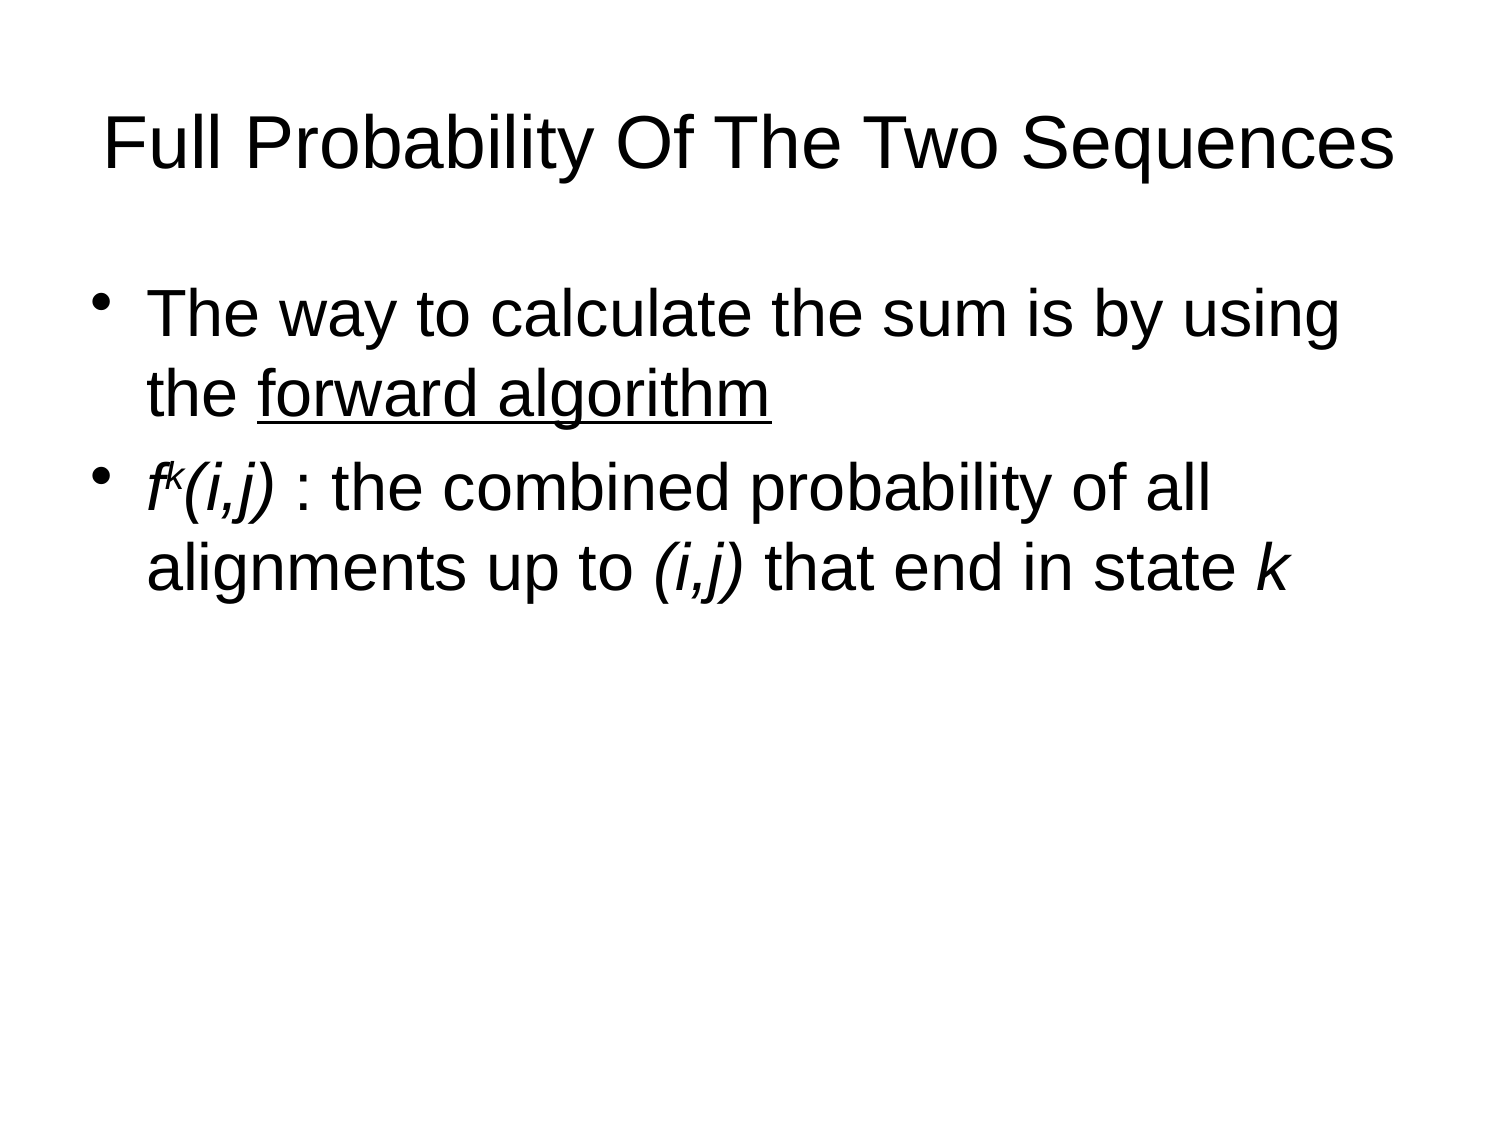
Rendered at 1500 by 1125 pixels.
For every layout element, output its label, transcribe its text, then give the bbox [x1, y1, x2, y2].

list The way to calculate the sum is by using the forward algorithm fk(i,j) : the combined probability of all alignments up to (i,j) that end in state k [75, 262, 1425, 1005]
title Full Probability Of The Two Sequences [75, 45, 1425, 233]
